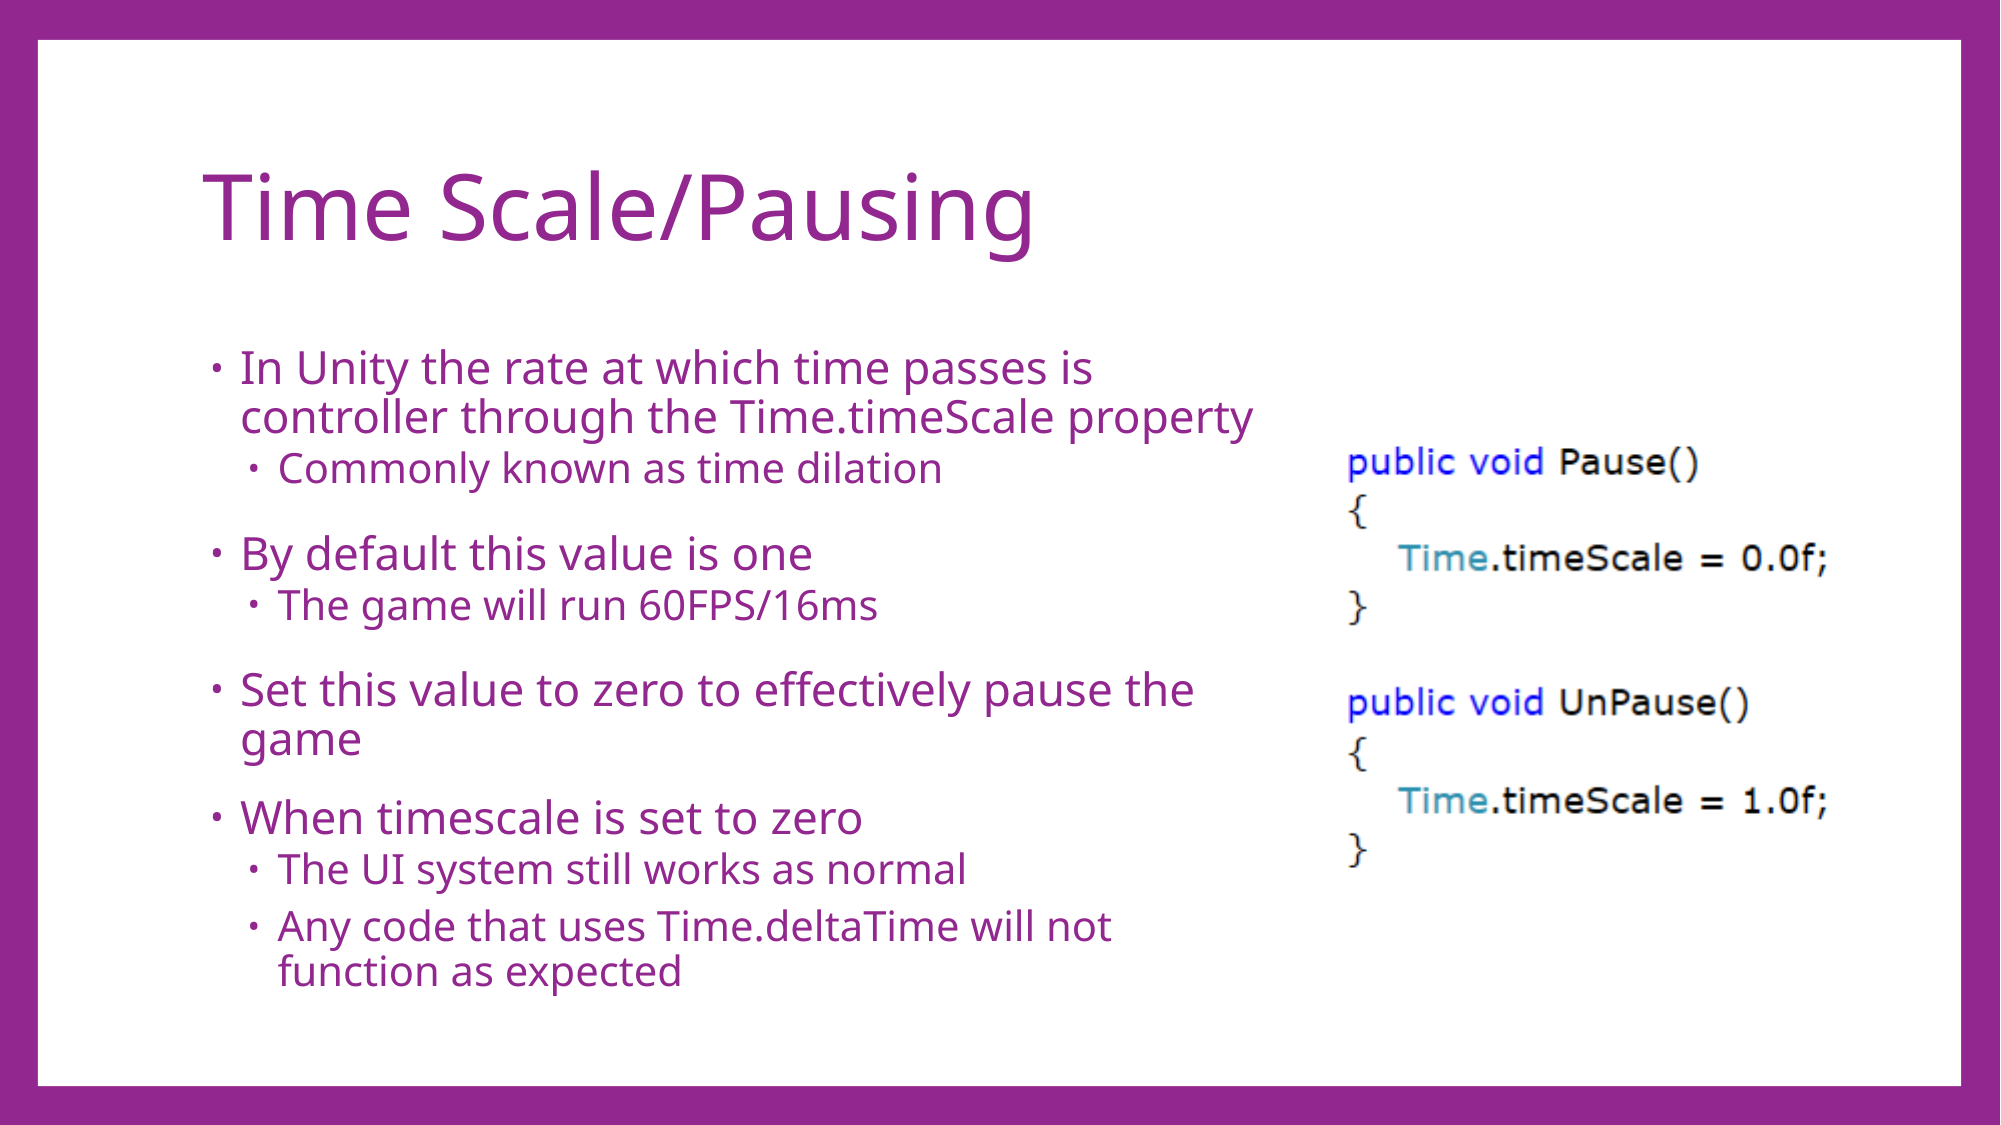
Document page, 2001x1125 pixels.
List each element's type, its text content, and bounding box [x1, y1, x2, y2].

list In Unity the rate at which time passes is controller through the Time.timeScale property Commonly known as time dilation By default this value is one The game will run 60FPS/16ms Set this value to zero to effectively pause the game When timescale is set to zero The UI system still works as normal Any code that uses Time.deltaTime will not function as expected [187, 337, 1293, 1000]
title Time Scale/Pausing [187, 99, 1808, 323]
picture [1335, 433, 1859, 897]
